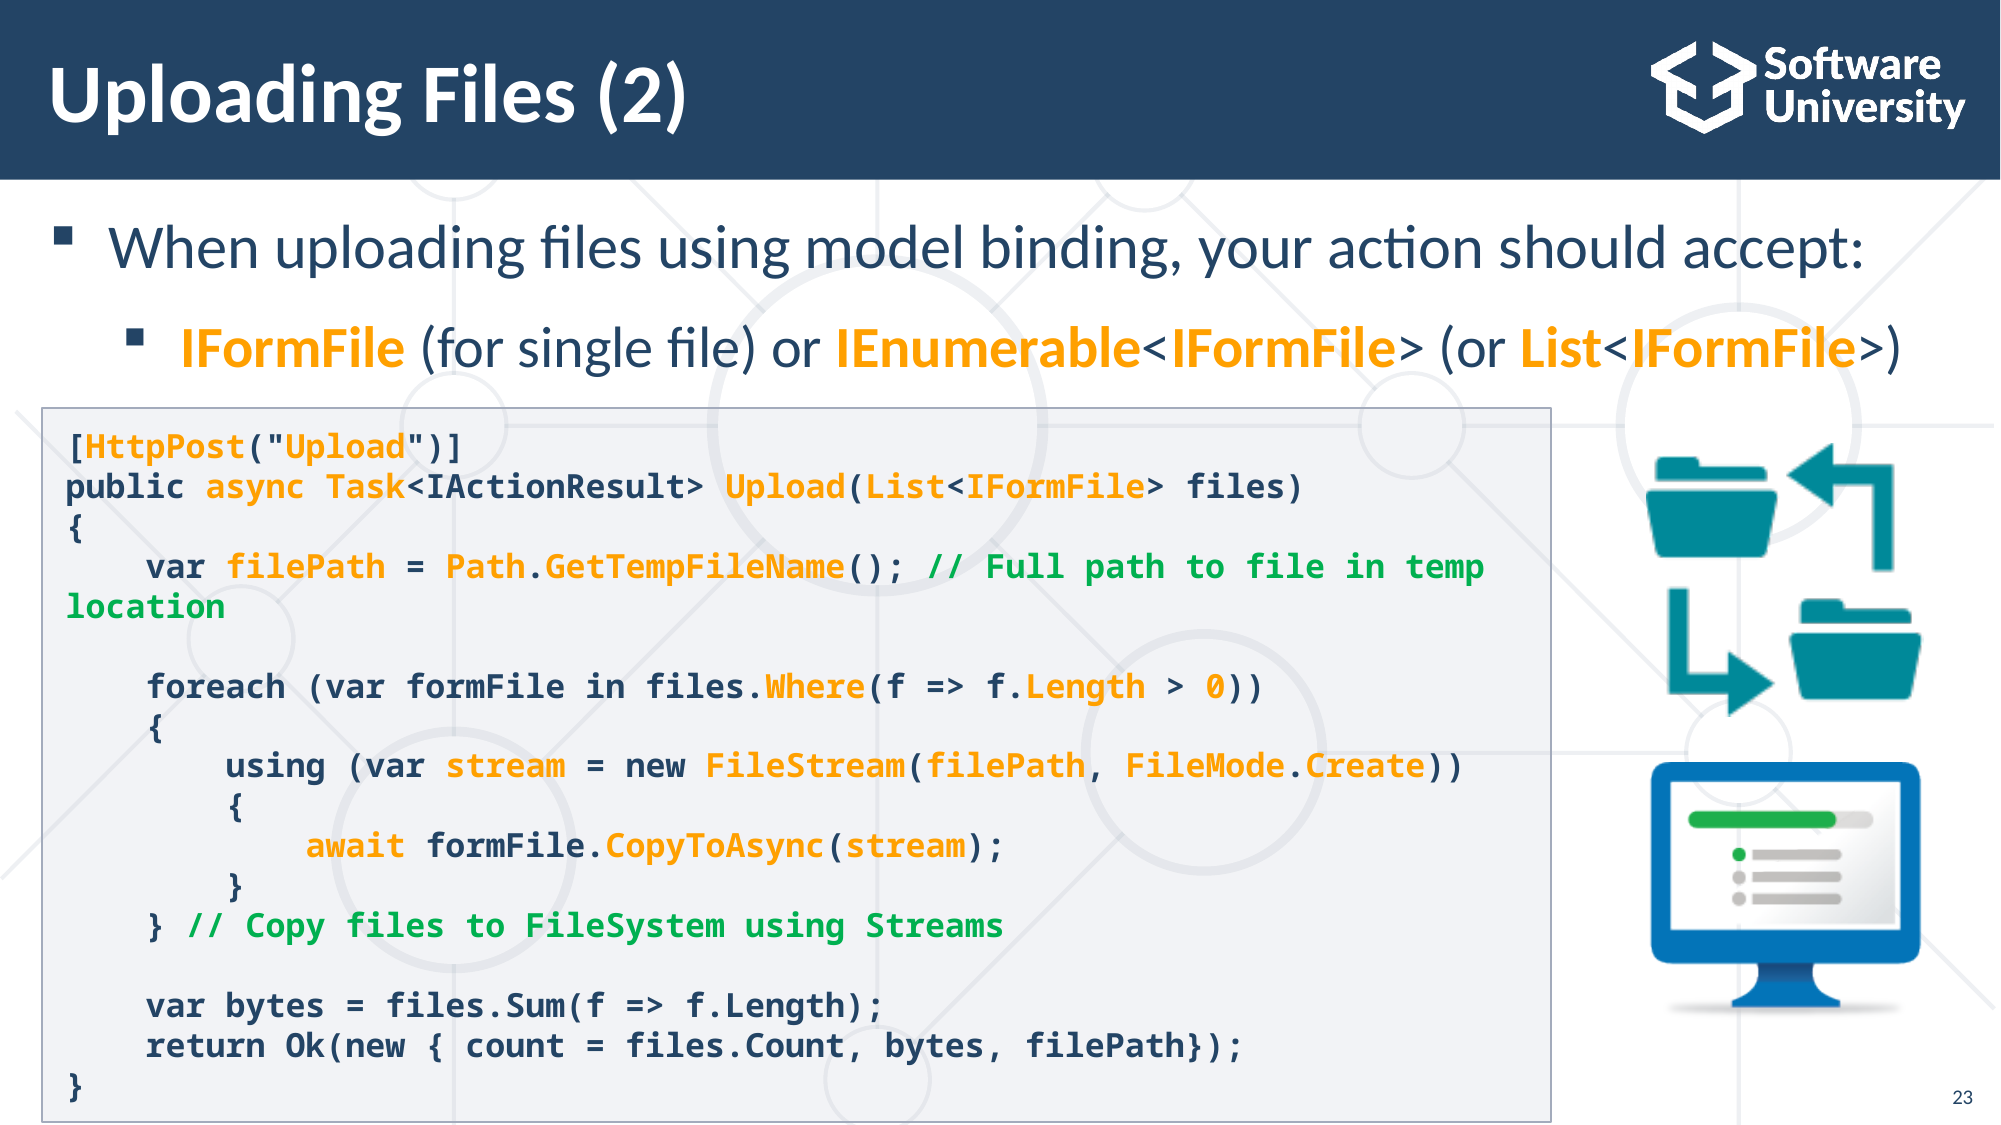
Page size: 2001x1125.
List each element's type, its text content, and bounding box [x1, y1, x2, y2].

picture [1607, 761, 1964, 1075]
text_box [HttpPost("Upload")] public async Task<IActionResult> Upload(List<IFormFile> files) { var filePath = Path.GetTempFileName(); // Full path to file in temp location foreach (var formFile in files.Where(f => f.Length > 0)) { using (var stream = new FileStream(filePath, FileMode.Create)) { await formFile.CopyToAsync(stream); } } // Copy files to FileSystem using Streams var bytes = files.Sum(f => f.Length); return Ok(new { count = files.Count, bytes, filePath}); } [41, 407, 1551, 1122]
picture [1651, 41, 1966, 134]
picture [1646, 443, 1925, 717]
slide_number 23 [1927, 1067, 1989, 1117]
title Uploading Files (2) [31, 16, 1625, 162]
list When uploading files using model binding, your action should accept: IFormFile (for single file) or IEnumerable<IFormFile> (or List<IFormFile>) [31, 196, 1970, 1104]
